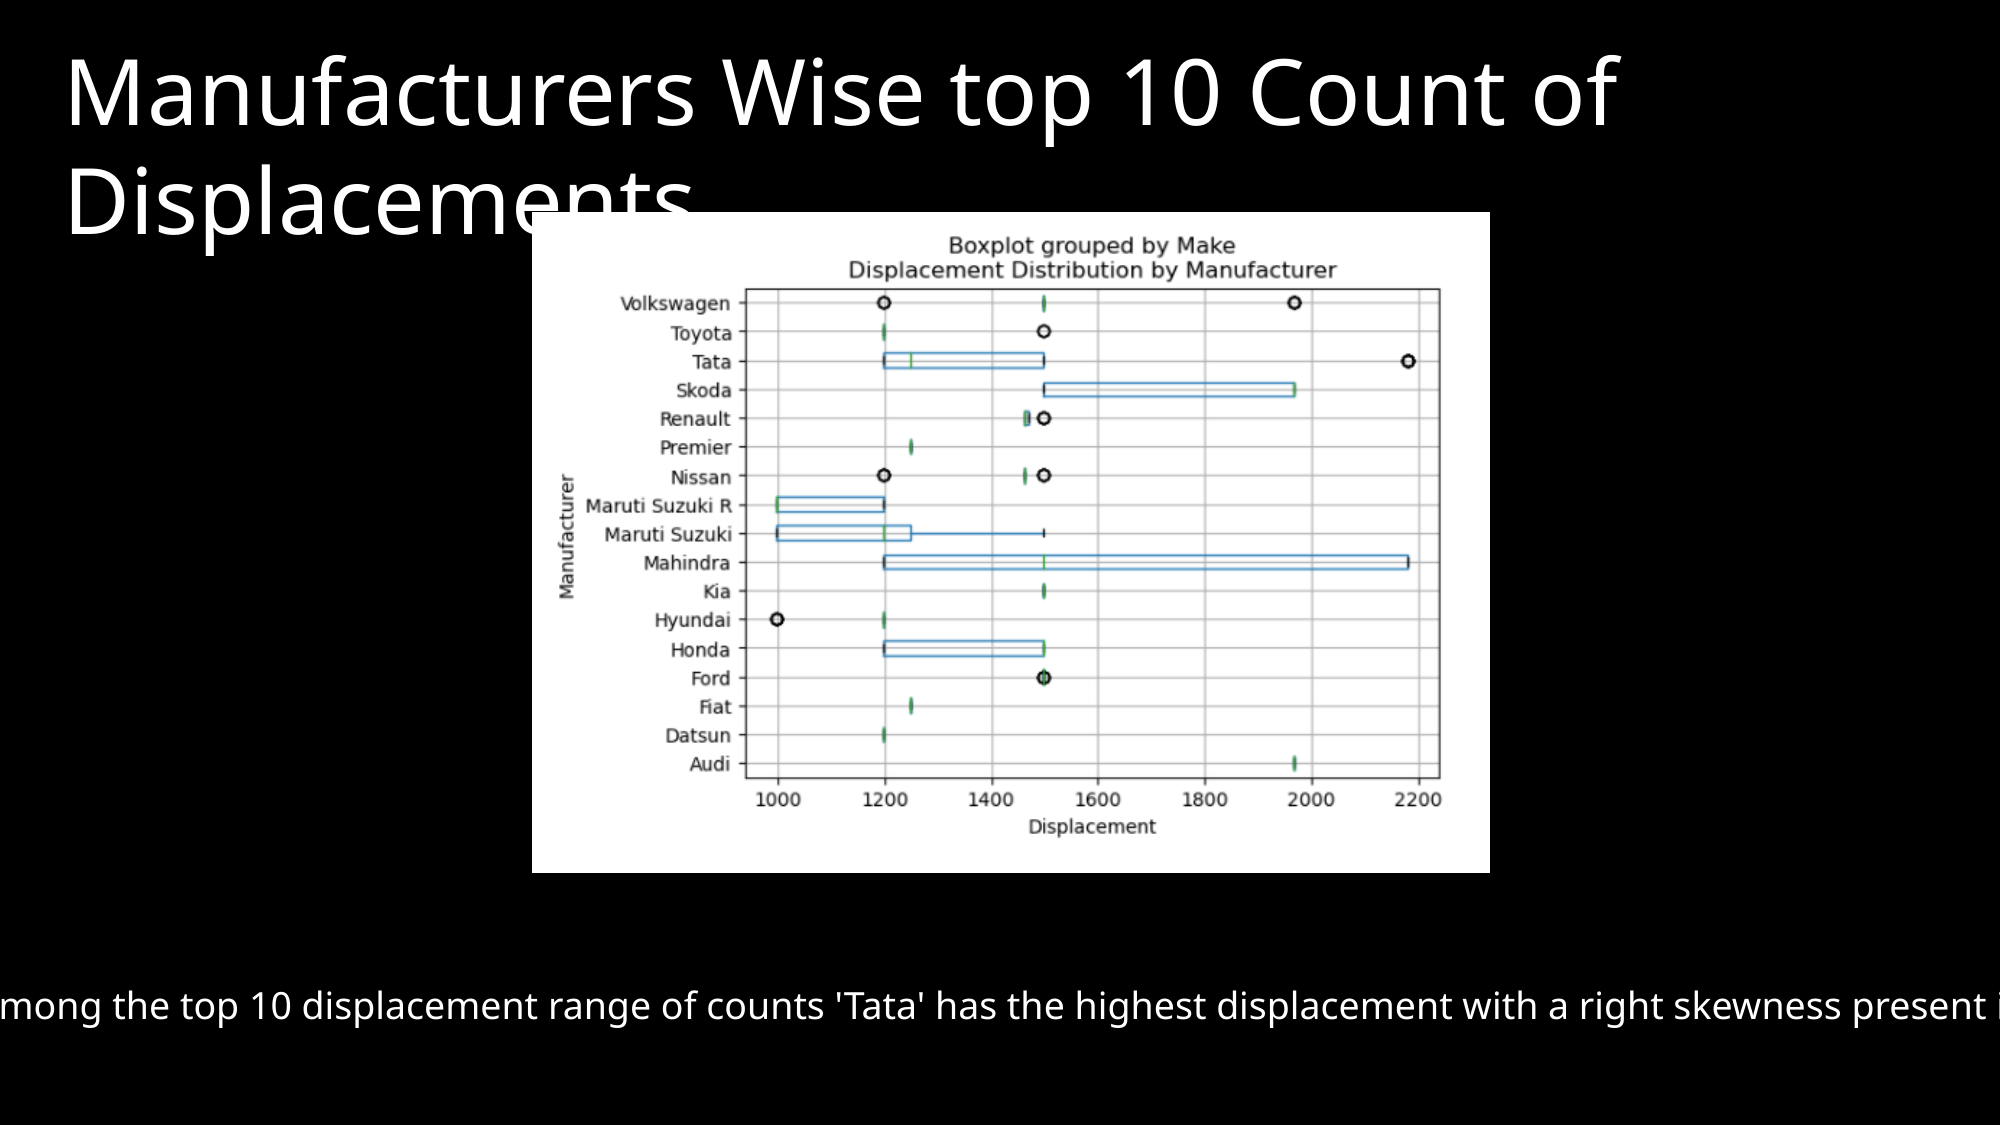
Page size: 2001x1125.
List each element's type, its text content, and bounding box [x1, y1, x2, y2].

text_box Manufacturers Wise top 10 Count of Displacements [49, 25, 2000, 261]
text_box Among the top 10 displacement range of counts 'Tata' has the highest displacement with a right skewness present in it. [0, 974, 2000, 1035]
picture [532, 212, 1490, 873]
